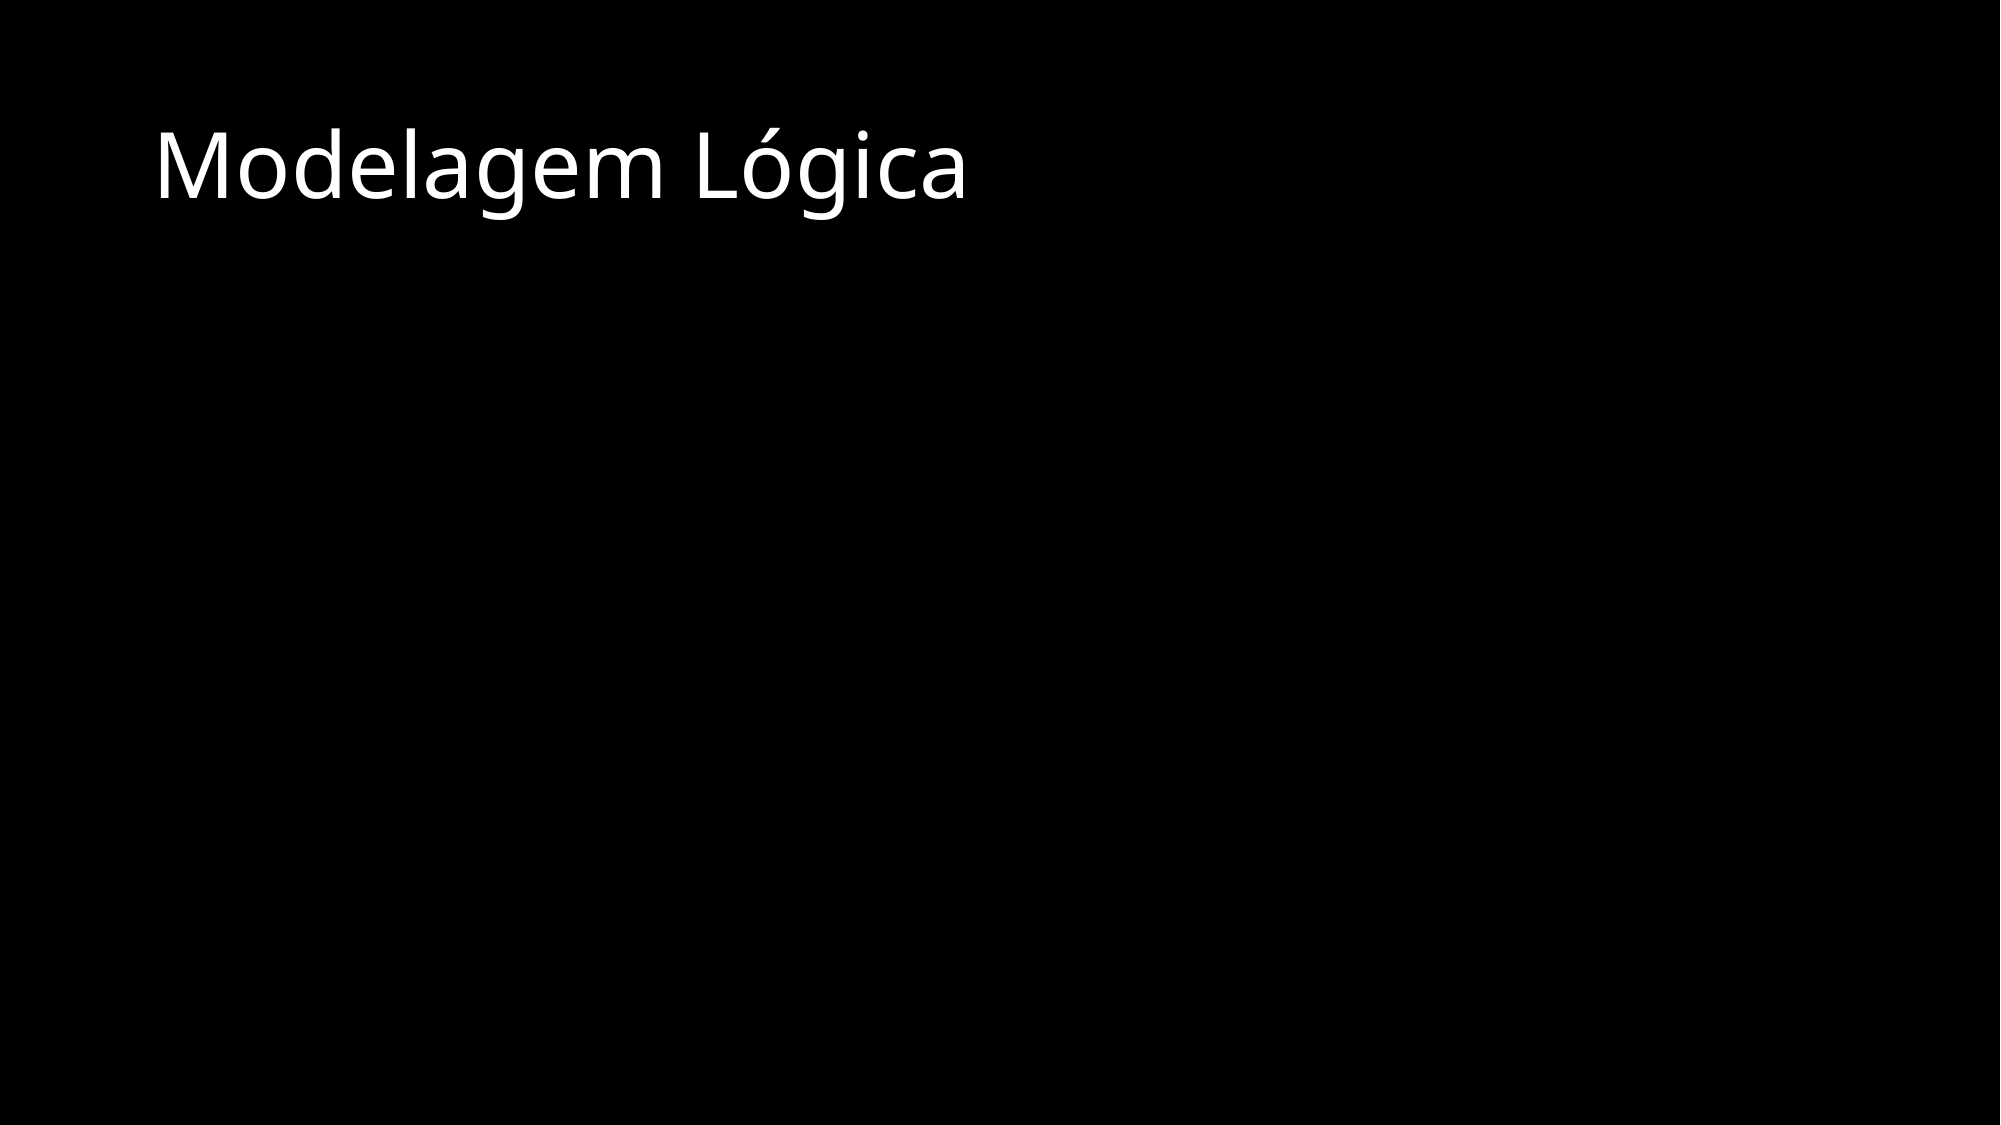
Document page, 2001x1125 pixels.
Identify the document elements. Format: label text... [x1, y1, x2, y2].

title Modelagem Lógica [137, 59, 1863, 278]
